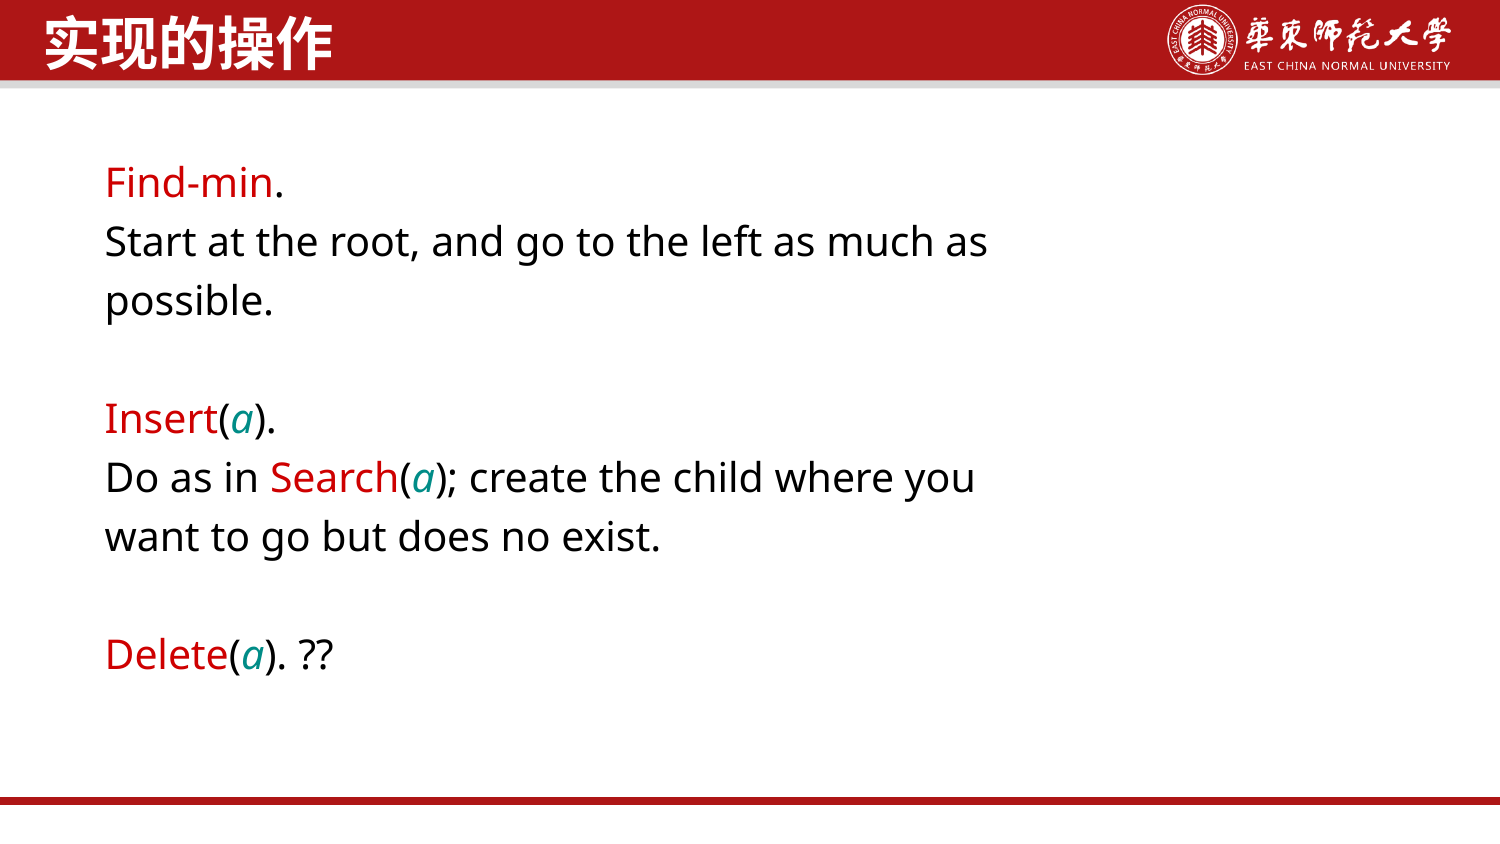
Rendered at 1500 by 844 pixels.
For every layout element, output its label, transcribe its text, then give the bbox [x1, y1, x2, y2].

text_box Find-min. Start at the root, and go to the left as much as possible. Insert(a). Do as in Search(a); create the child where you want to go but does no exist. Delete(a). ?? [89, 154, 1384, 690]
slide_number [1059, 782, 1397, 827]
picture [1113, 0, 1500, 165]
text_box 实现的操作 [31, 9, 1178, 98]
